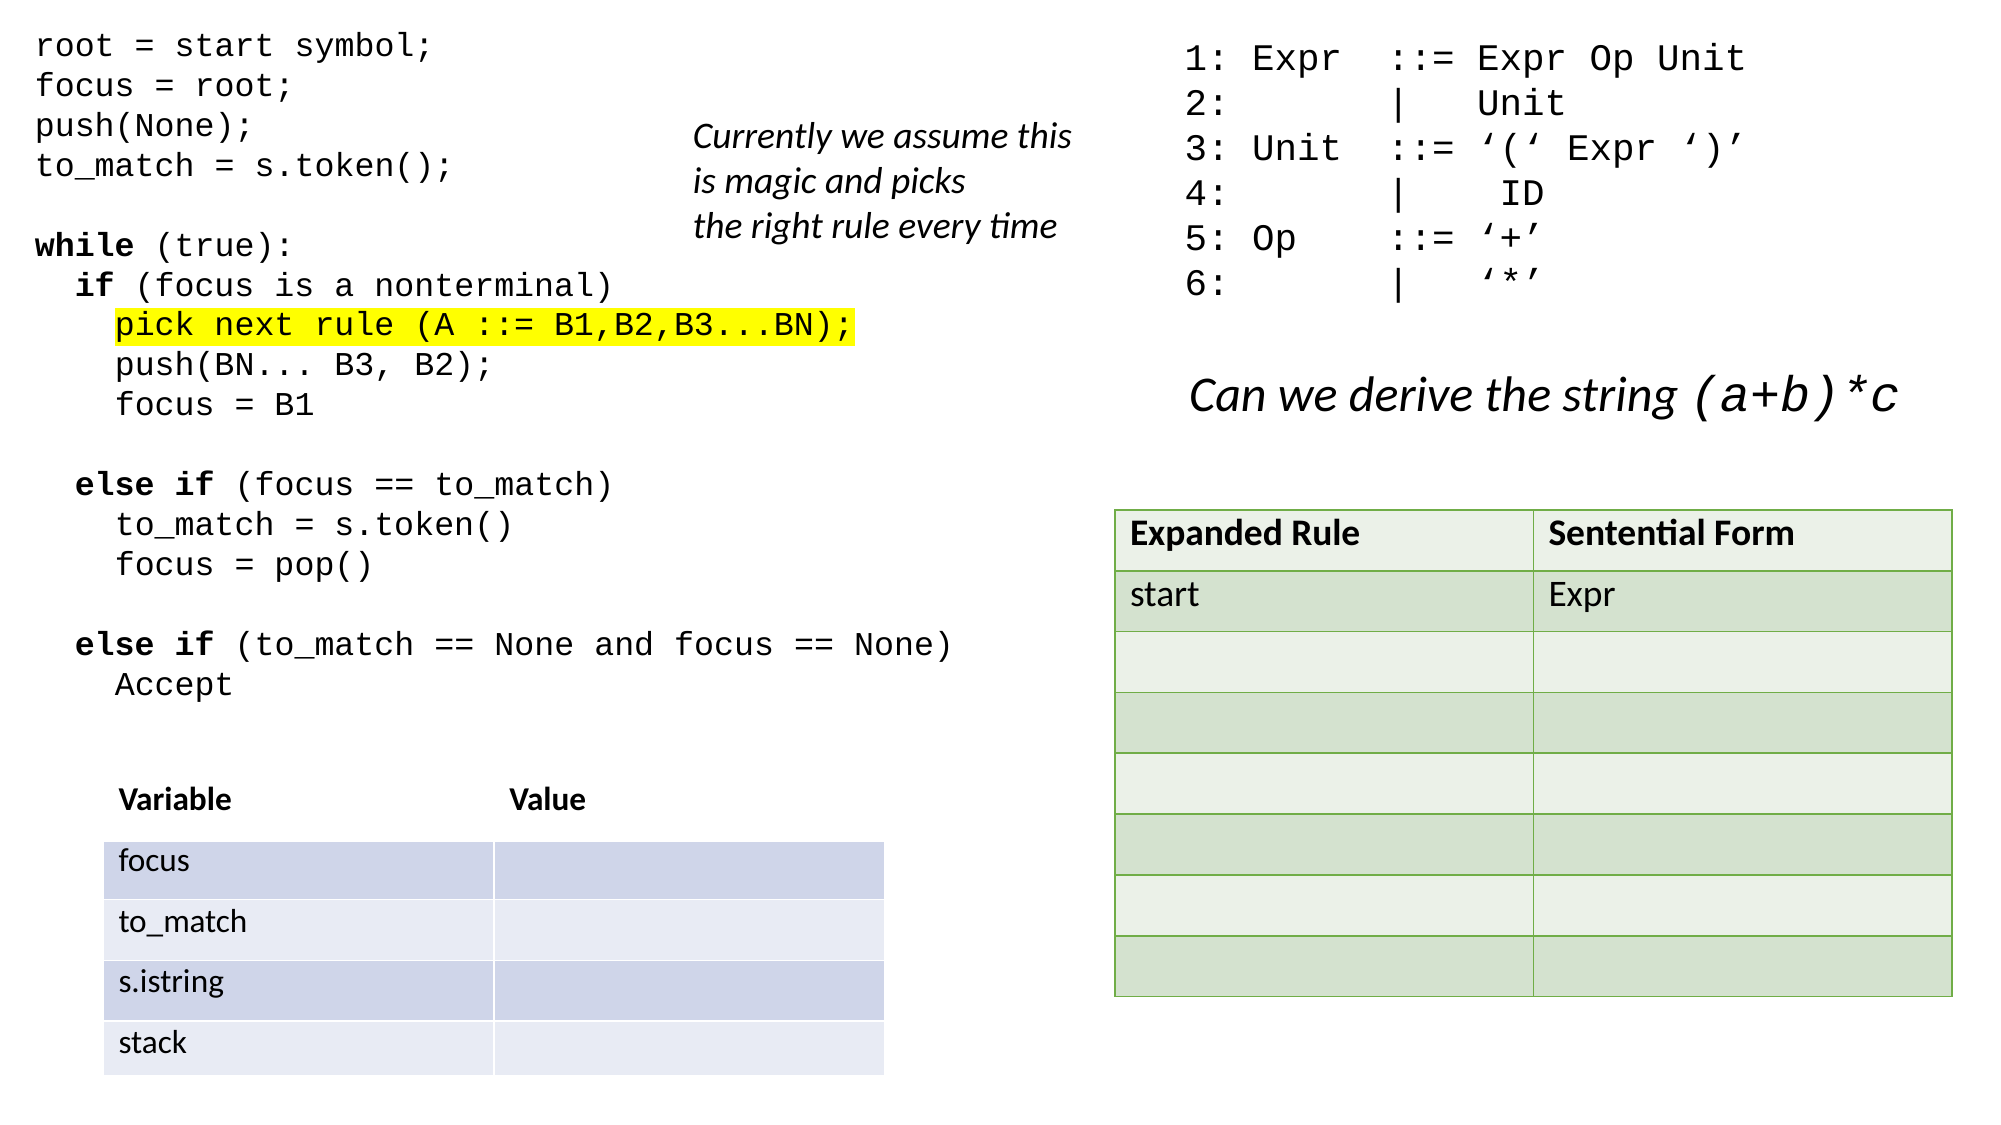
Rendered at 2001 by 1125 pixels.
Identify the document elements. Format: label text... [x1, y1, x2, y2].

table_cell [1116, 815, 1533, 874]
table_cell [1534, 754, 1951, 813]
table_header Value [495, 779, 884, 836]
text_box Can we derive the string (a+b)*c [1174, 353, 1915, 429]
table_cell [1534, 815, 1951, 874]
table_cell [1116, 754, 1533, 813]
table_cell [1116, 876, 1533, 935]
table_header Expanded Rule [1116, 511, 1533, 570]
table_cell focus [104, 842, 493, 899]
table_header Variable [104, 779, 493, 836]
text_box 1: Expr ::= Expr Op Unit 2: | Unit 3: Unit ::= ‘(‘ Expr ‘)’ 4: | ID 5: Op ::= ‘+’ 6: | ‘*’ [1169, 25, 1812, 311]
table_cell [1534, 693, 1951, 752]
table_cell [495, 900, 884, 960]
table_cell [495, 842, 884, 899]
table_cell [1534, 632, 1951, 692]
table_cell Expr [1534, 572, 1951, 631]
table_cell [1534, 876, 1951, 935]
table_cell [1116, 693, 1533, 752]
table_cell [1534, 937, 1951, 996]
text_box root = start symbol; focus = root; push(None); to_match = s.token(); while (true): if (focus is a nonterminal) pick next rule (A ::= B1,B2,B3...BN); push(BN... B3, B2); focus = B1 else if (focus == to_match) to_match = s.token() focus = pop() else if (to_match == None and focus == None) Accept [19, 15, 990, 829]
table_cell to_match [104, 900, 493, 960]
text_box Currently we assume this is magic and picks the right rule every time [678, 103, 1099, 254]
table_cell stack [104, 1022, 493, 1075]
table_cell [495, 961, 884, 1020]
table_cell [1116, 937, 1533, 996]
table_cell [1116, 632, 1533, 692]
table_cell start [1116, 572, 1533, 631]
table_cell s.istring [104, 961, 493, 1020]
table_header Sentential Form [1534, 511, 1951, 570]
table_cell [495, 1022, 884, 1075]
